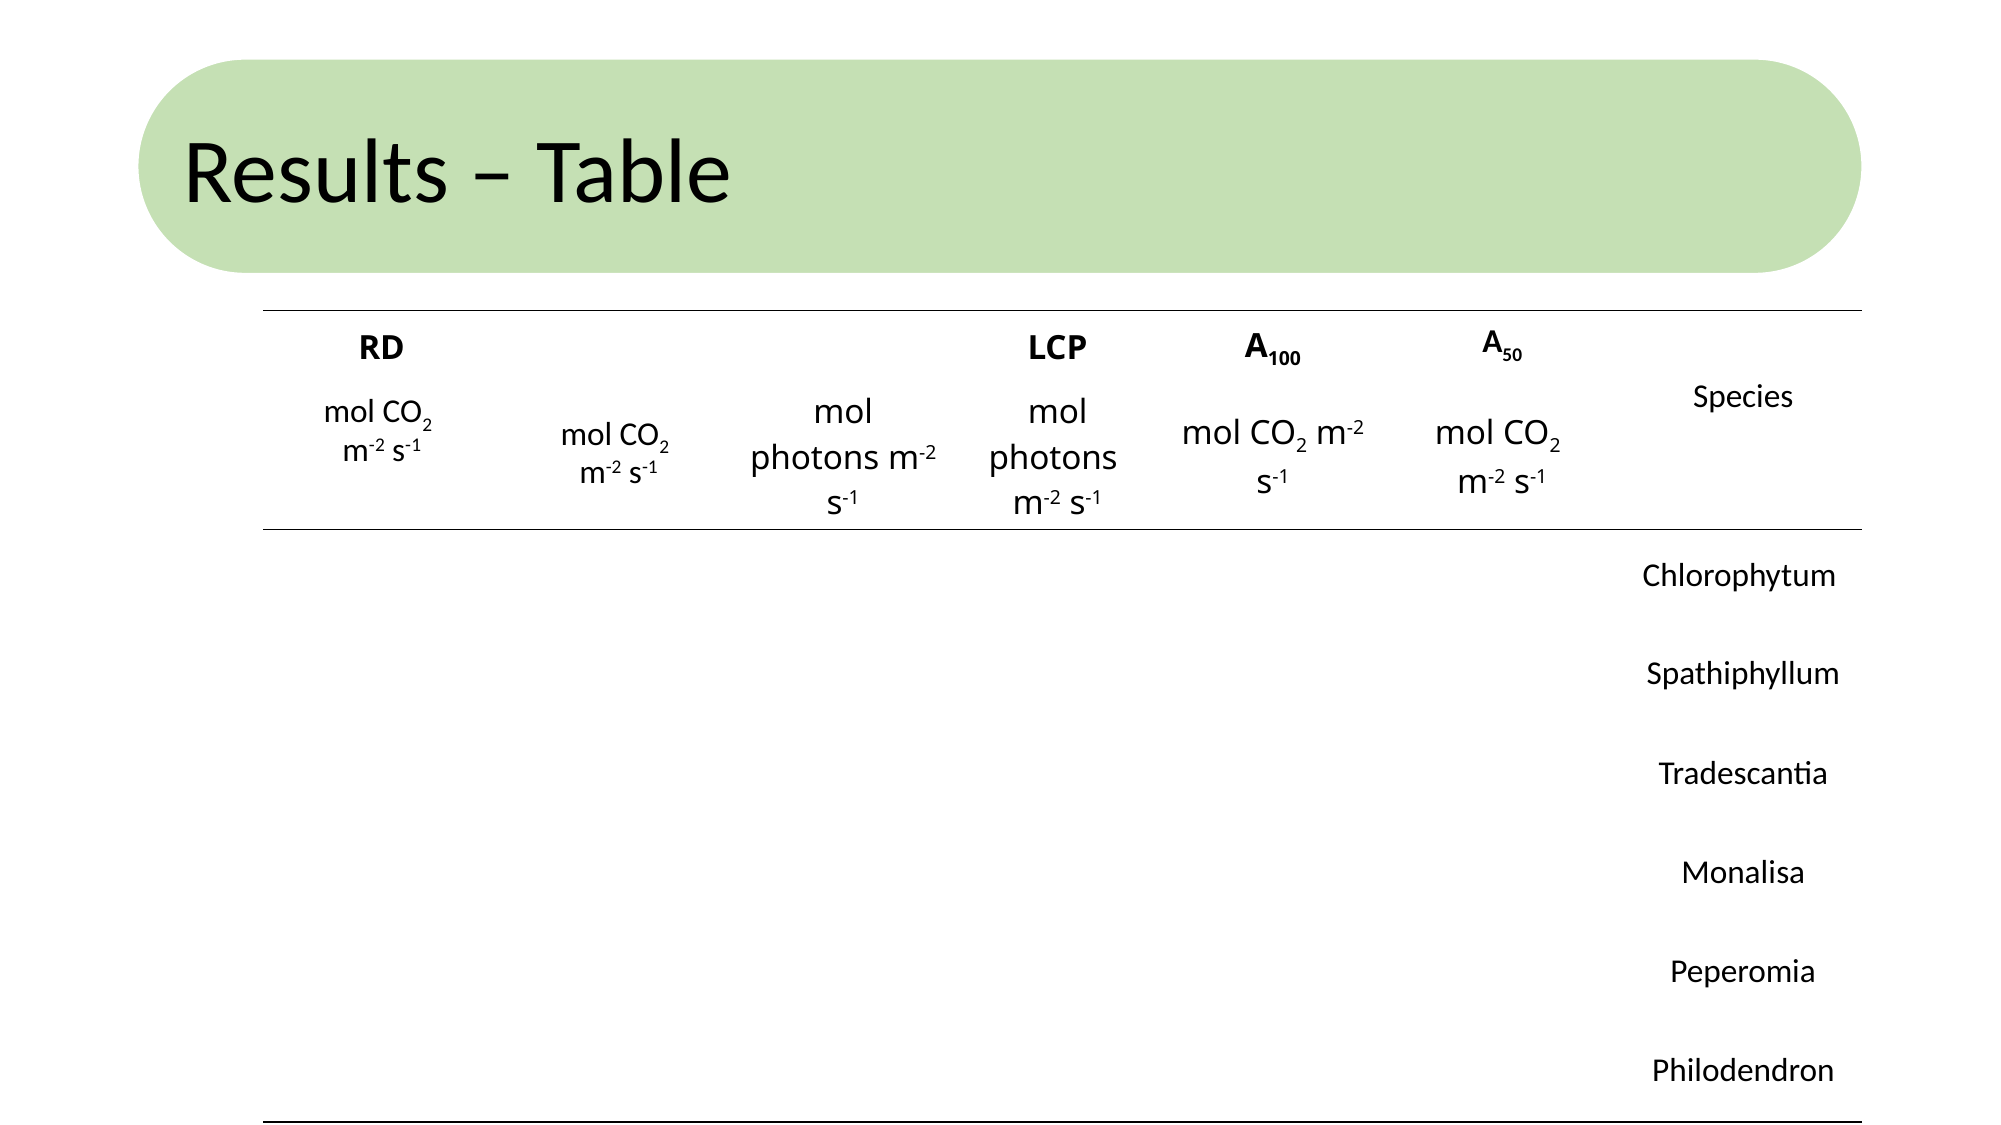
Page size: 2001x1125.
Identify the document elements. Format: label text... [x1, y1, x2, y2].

text_box Results – Table [136, 57, 1864, 275]
